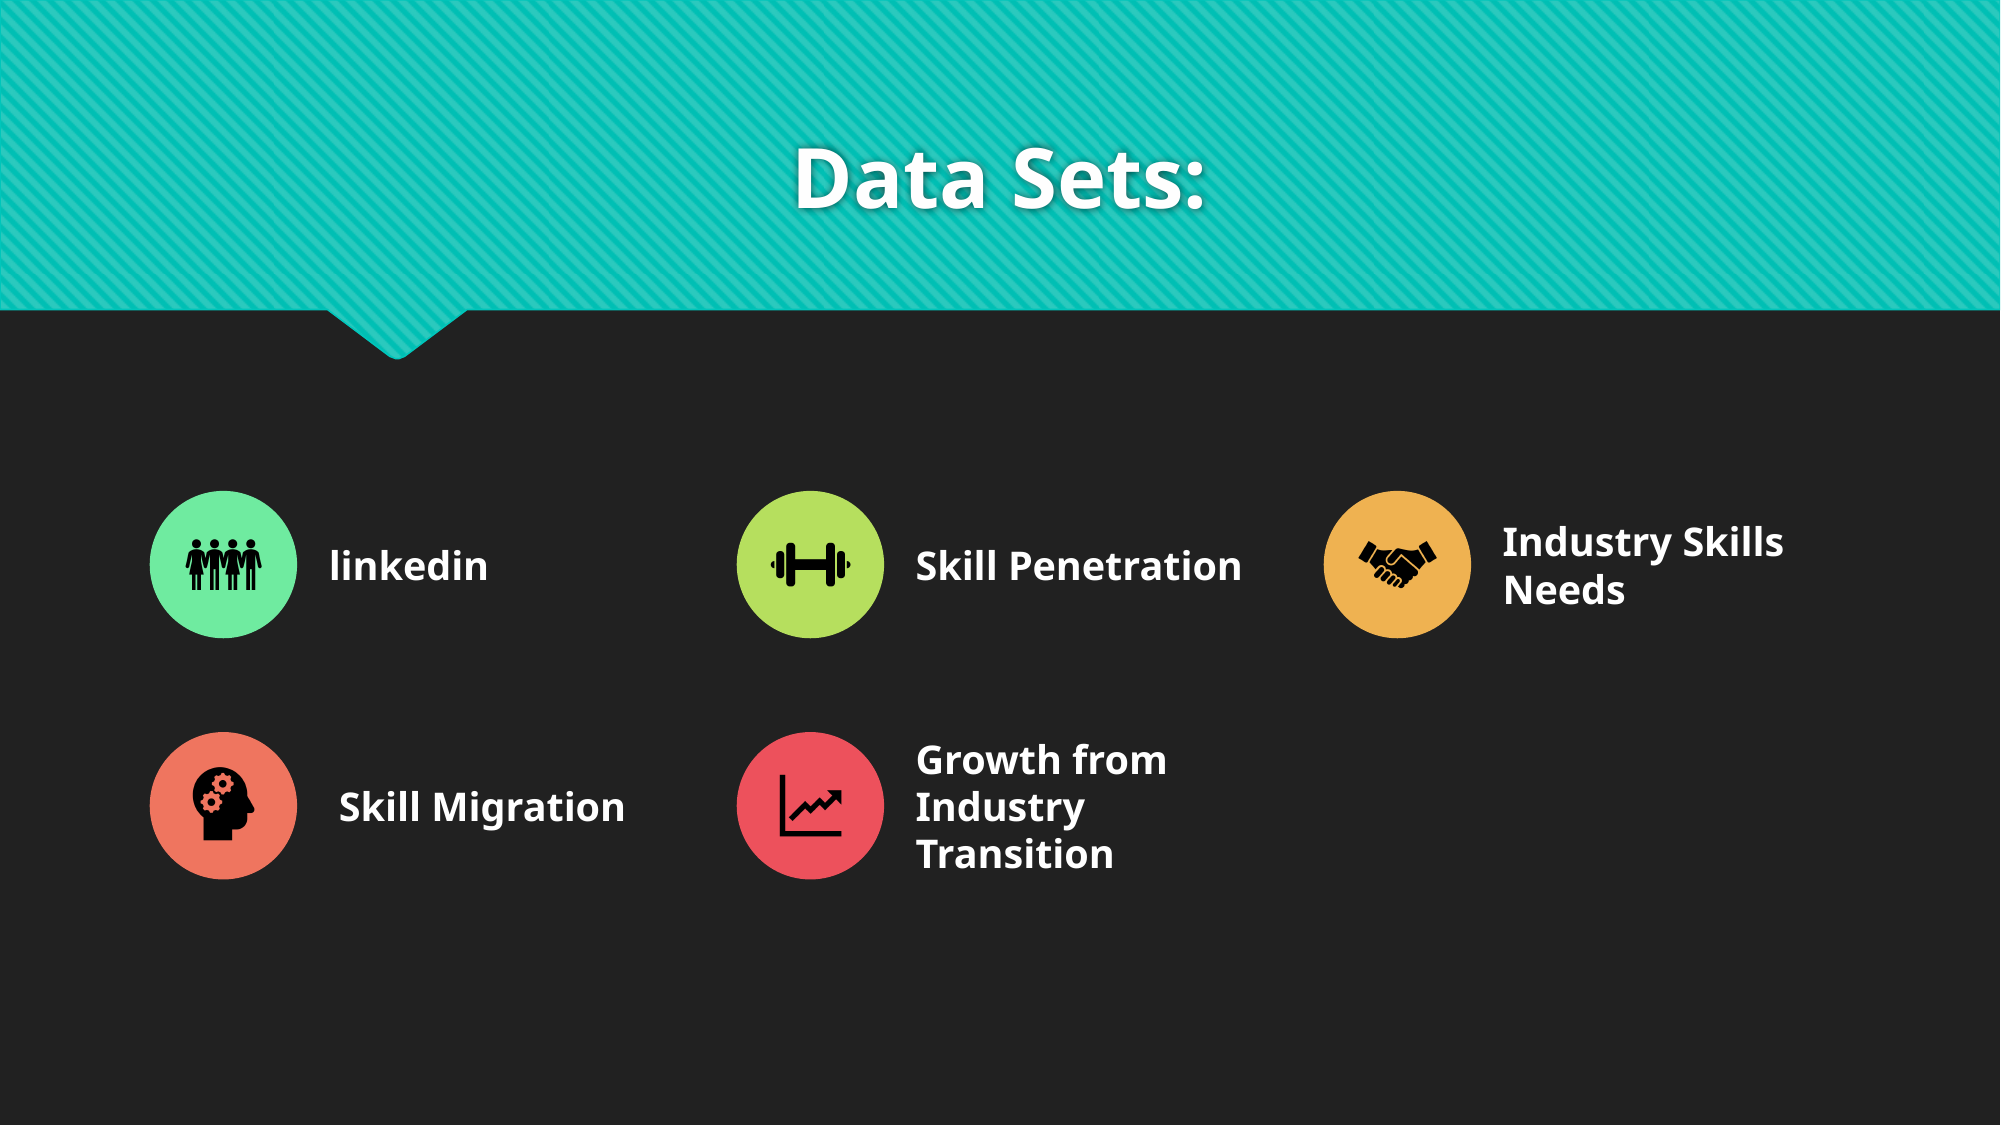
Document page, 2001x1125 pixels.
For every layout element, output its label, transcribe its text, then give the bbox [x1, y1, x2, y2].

title Data Sets: [132, 73, 1868, 233]
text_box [134, 408, 1866, 962]
